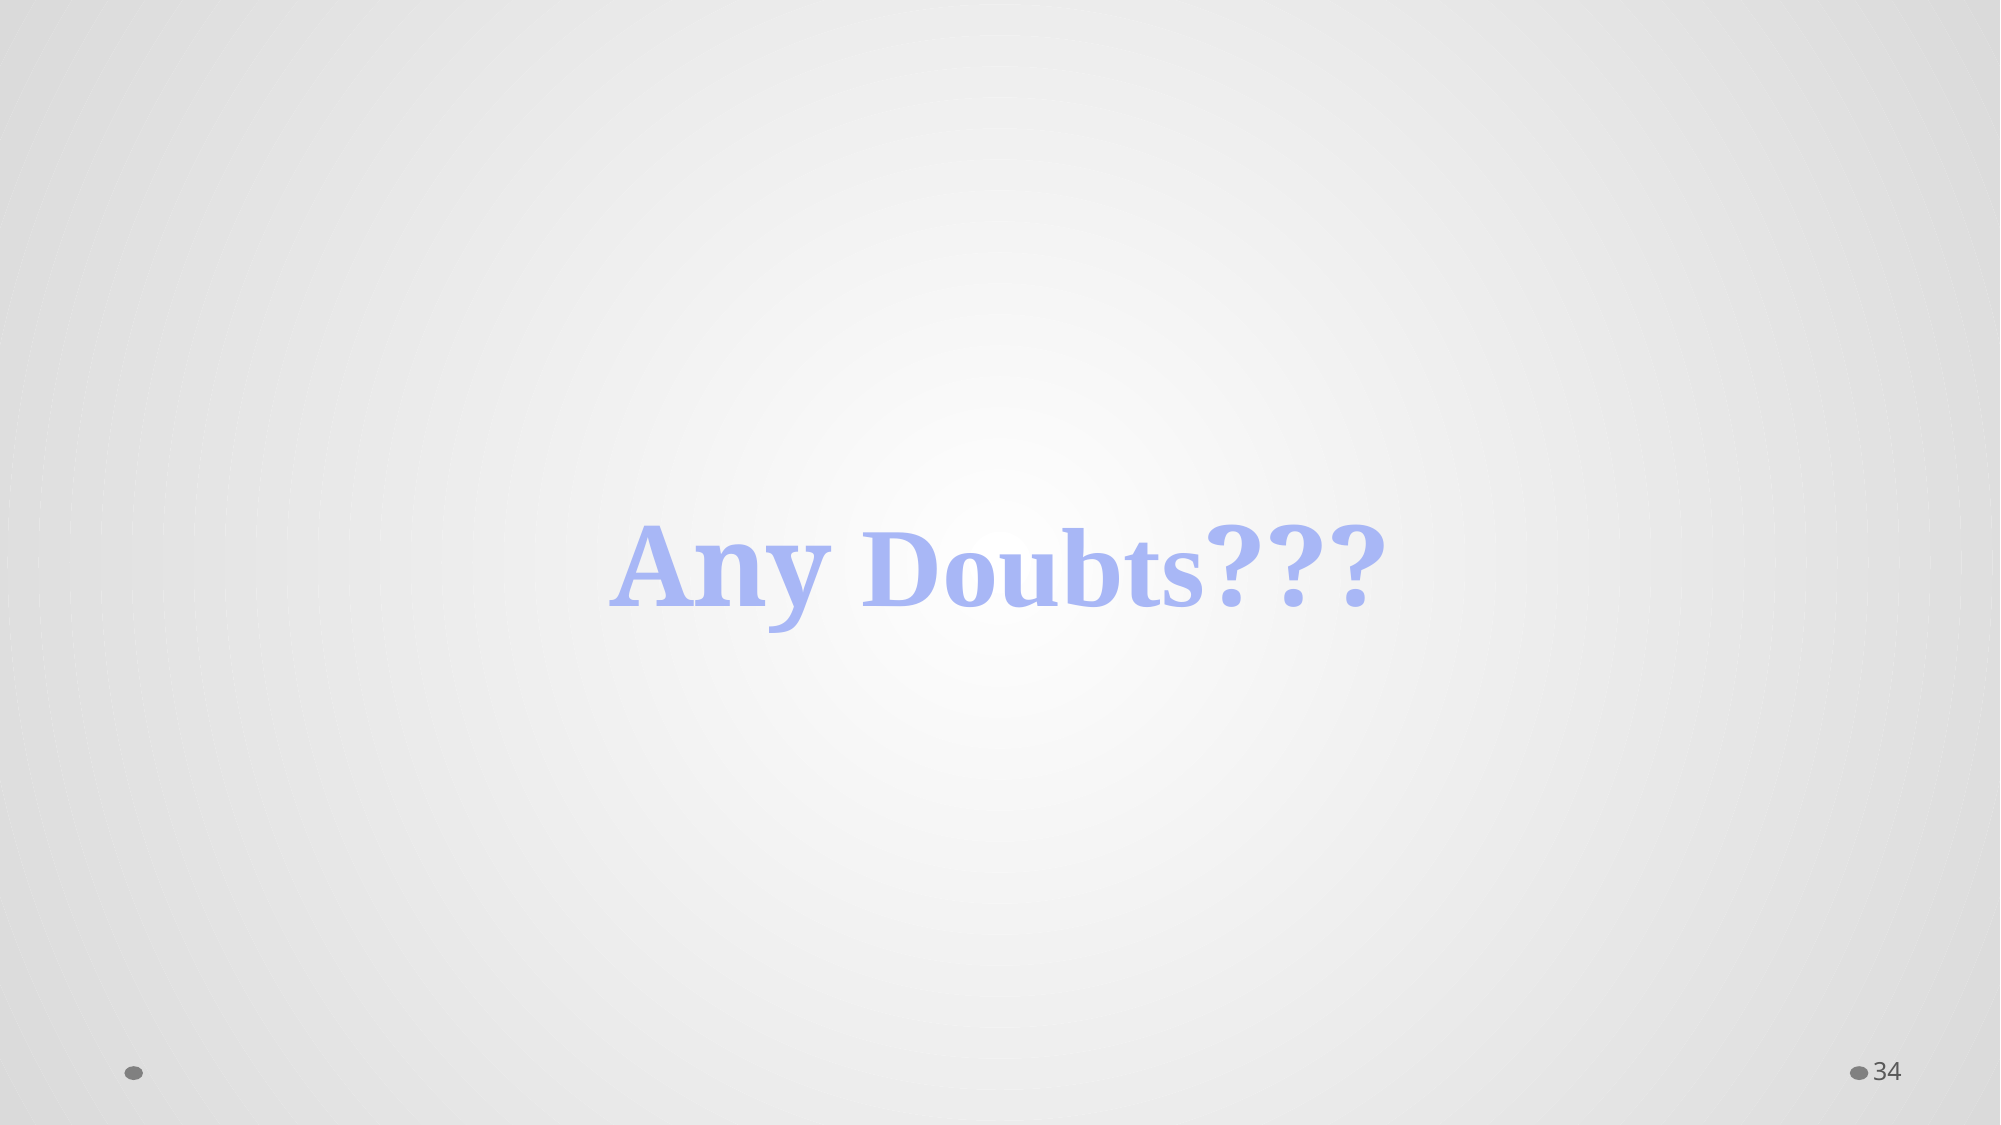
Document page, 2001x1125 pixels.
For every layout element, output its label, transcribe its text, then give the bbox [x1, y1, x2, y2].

text_box Any Doubts??? [594, 486, 1406, 637]
slide_number 34 [1868, 1042, 1992, 1103]
